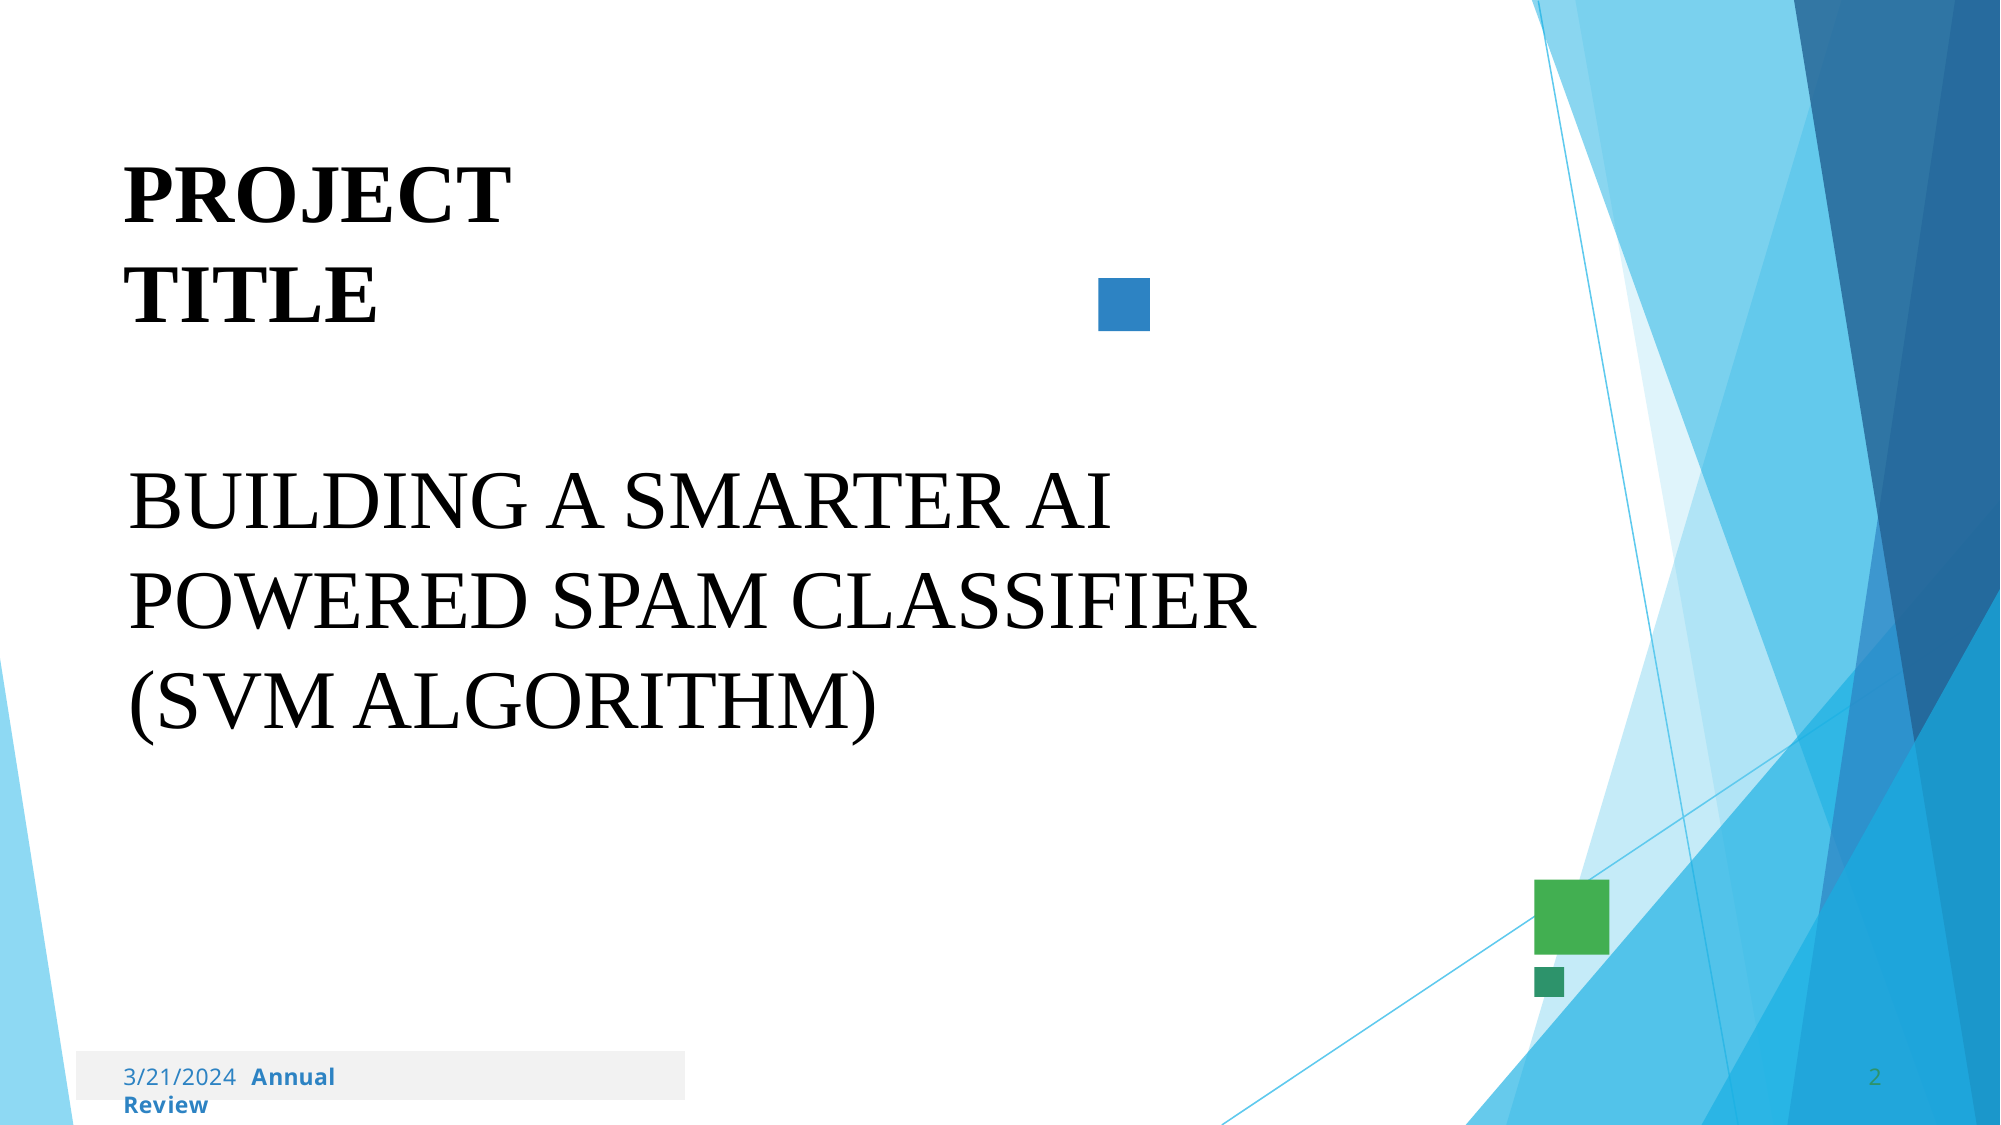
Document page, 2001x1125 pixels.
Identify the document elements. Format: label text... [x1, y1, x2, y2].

text_box [1098, 278, 1150, 332]
title PROJECT TITLE [121, 136, 763, 339]
text_box 3/21/2024 Annual Review [121, 1108, 417, 1118]
text_box [0, 658, 74, 1125]
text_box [76, 1051, 685, 1101]
text_box BUILDING A SMARTER AI POWERED SPAM CLASSIFIER (SVM ALGORITHM) [113, 437, 1215, 753]
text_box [1220, 0, 2000, 1125]
